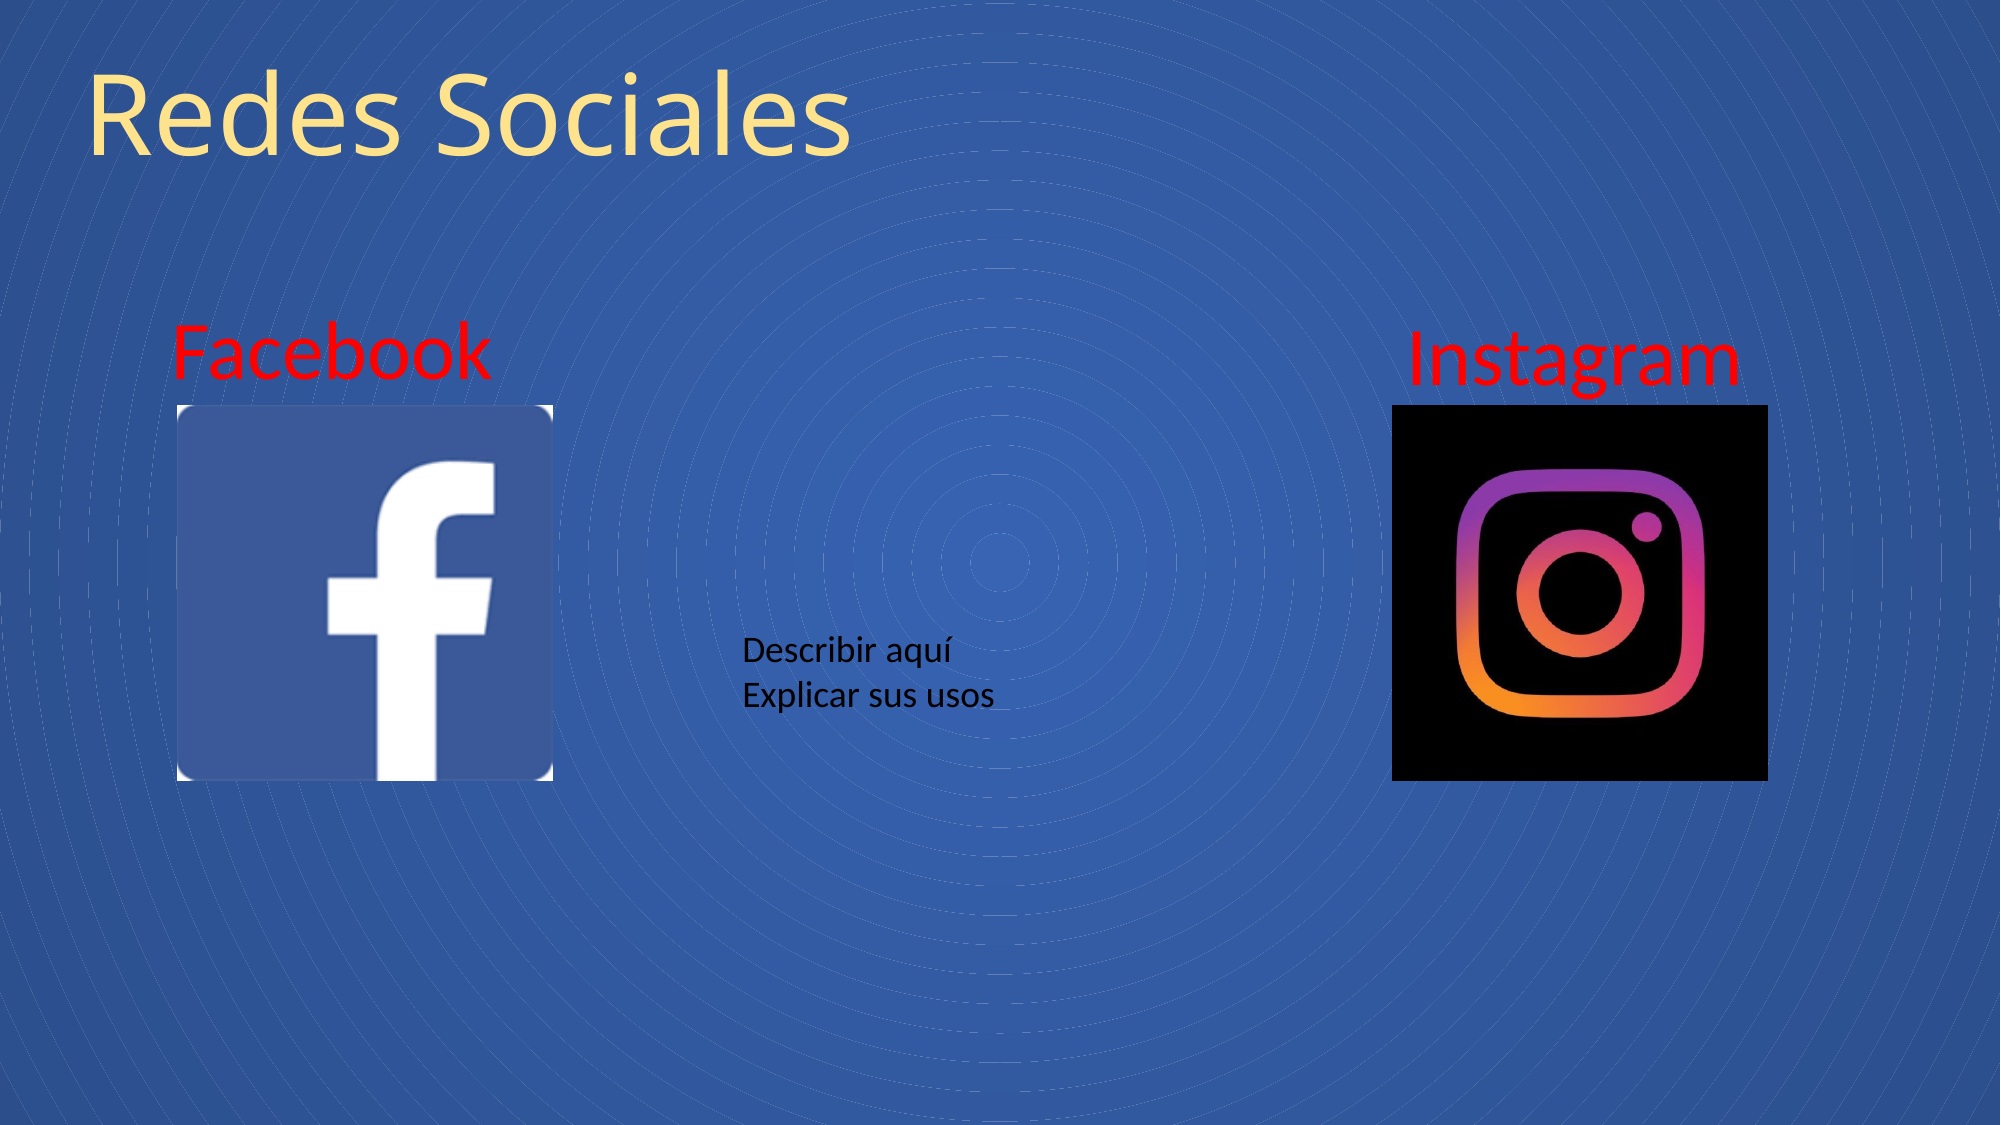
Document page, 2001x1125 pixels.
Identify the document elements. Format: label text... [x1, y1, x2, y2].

title Redes Sociales [68, 50, 932, 161]
picture [1392, 405, 1768, 781]
text_box Instagram [1392, 294, 1788, 410]
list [177, 405, 553, 781]
text_box Describir aquí Explicar sus usos [727, 617, 1011, 723]
text_box Facebook [156, 289, 553, 404]
